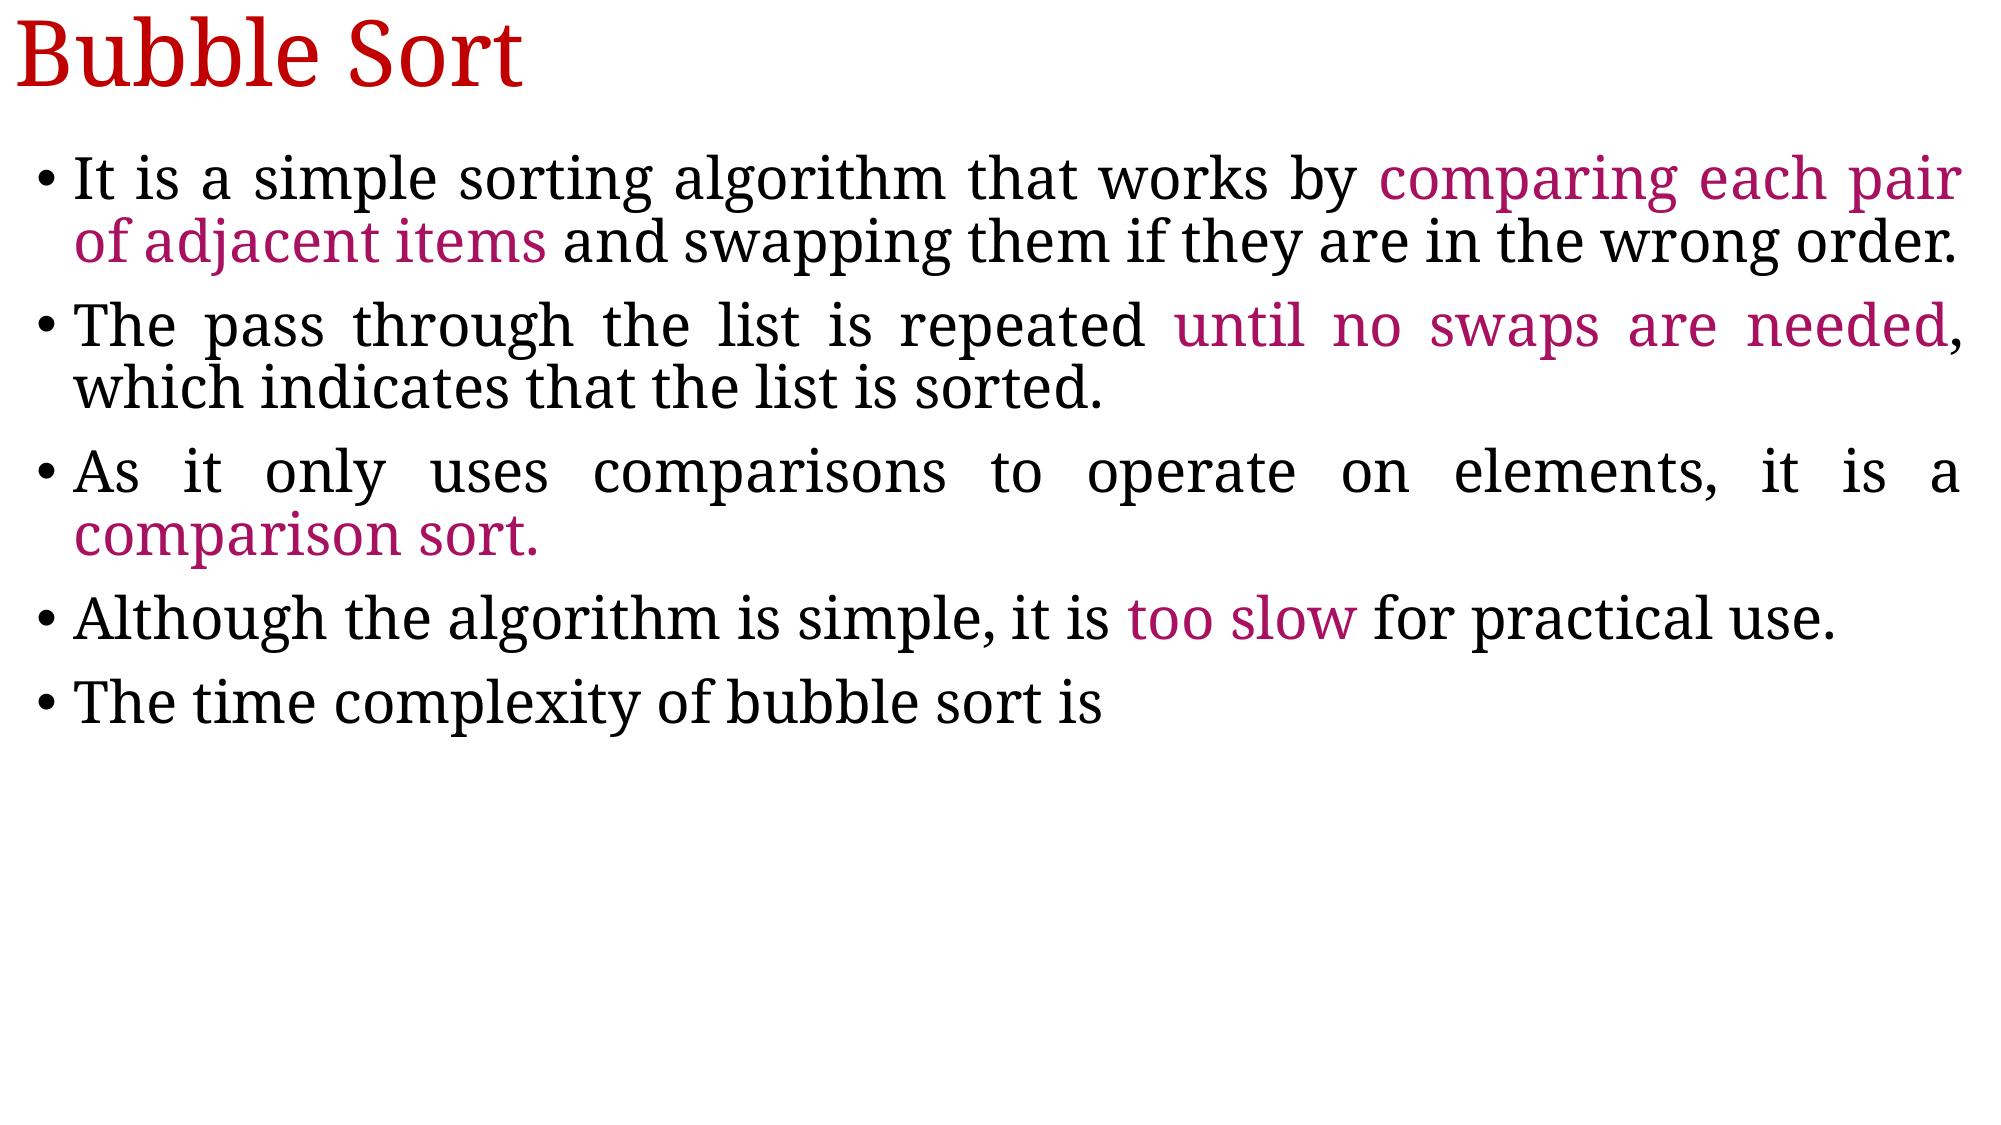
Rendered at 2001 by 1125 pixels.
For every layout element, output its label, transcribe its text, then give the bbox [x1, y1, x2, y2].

text_box Bubble Sort [0, 0, 2000, 117]
